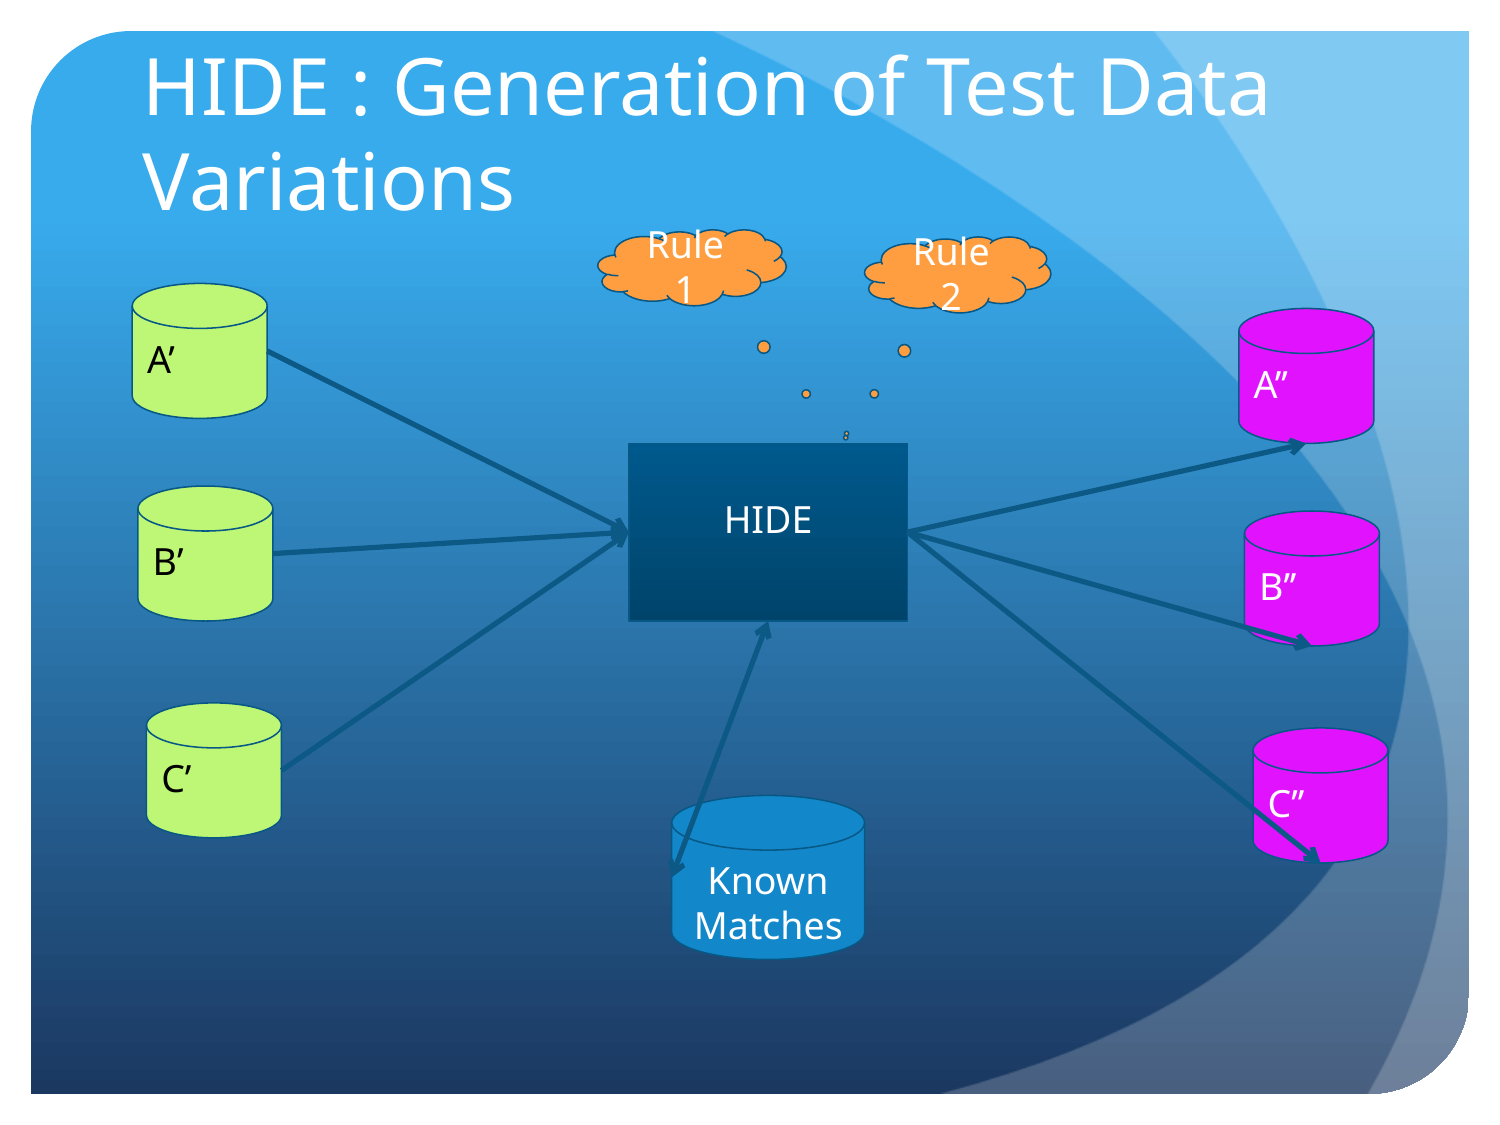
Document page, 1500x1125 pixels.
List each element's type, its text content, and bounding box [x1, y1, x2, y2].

text_box A’’ [1238, 307, 1375, 445]
text_box Rule1 [801, 389, 812, 399]
text_box HIDE [629, 443, 907, 622]
picture [24, 30, 1473, 1094]
text_box Rule1 [756, 339, 771, 355]
text_box Known Matches [670, 794, 866, 961]
text_box A’ [131, 282, 268, 420]
text_box Rule2 [869, 388, 880, 399]
text_box C’ [145, 702, 283, 839]
text_box C’’ [1252, 727, 1389, 864]
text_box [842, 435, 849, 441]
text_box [907, 375, 1240, 531]
text_box Rule1 [596, 229, 788, 307]
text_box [266, 350, 629, 533]
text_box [281, 531, 630, 771]
text_box B’’ [1244, 510, 1381, 647]
text_box B’ [137, 485, 274, 622]
text_box Rule2 [863, 236, 1052, 314]
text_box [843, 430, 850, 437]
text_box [272, 531, 281, 554]
title HIDE : Generation of Test Data Variations [127, 62, 1372, 234]
text_box Rule2 [897, 343, 912, 358]
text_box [907, 531, 1254, 796]
